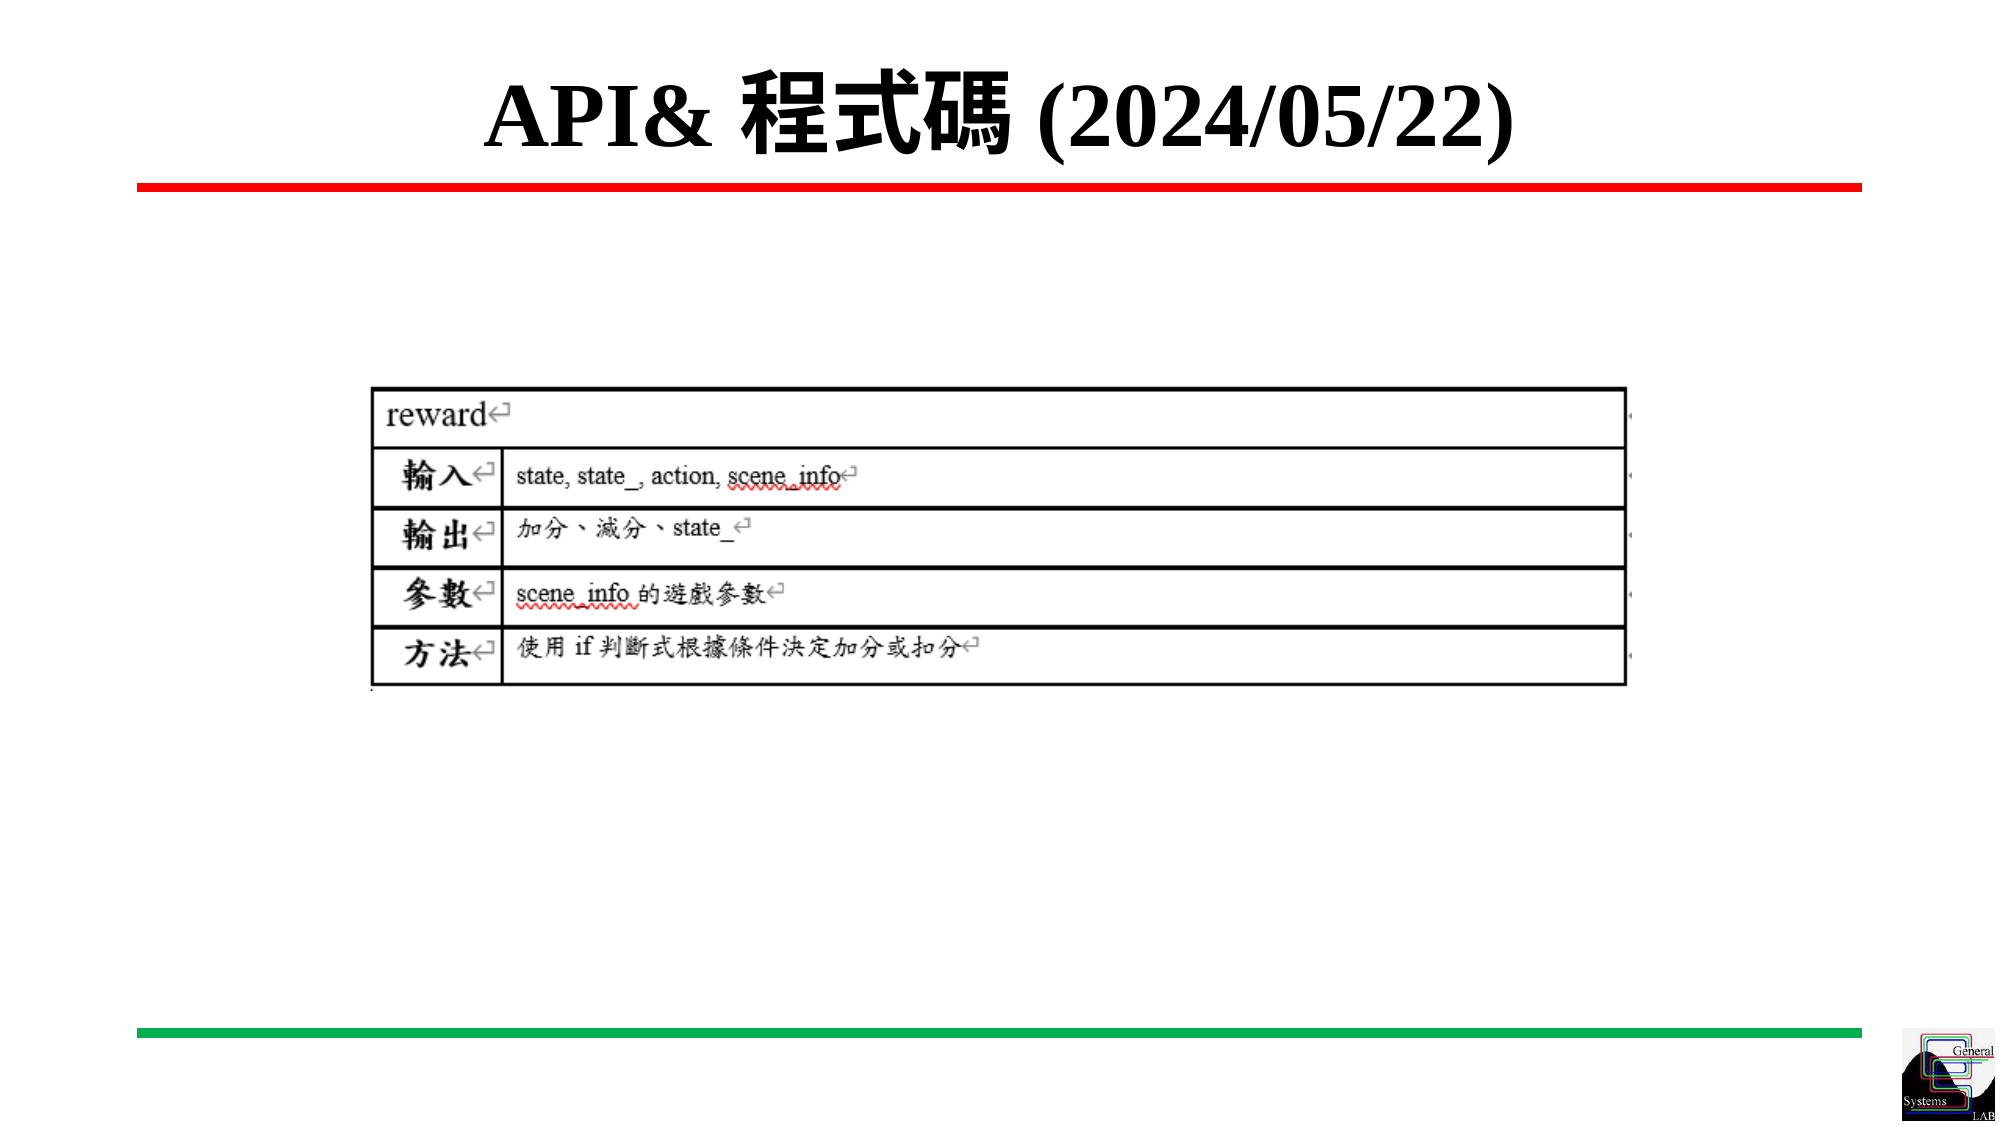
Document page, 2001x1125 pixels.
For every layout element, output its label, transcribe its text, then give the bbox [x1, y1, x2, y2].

picture [368, 384, 1632, 691]
text_box API&程式碼(2024/05/22) [137, 59, 1863, 178]
picture [1902, 1028, 1995, 1121]
